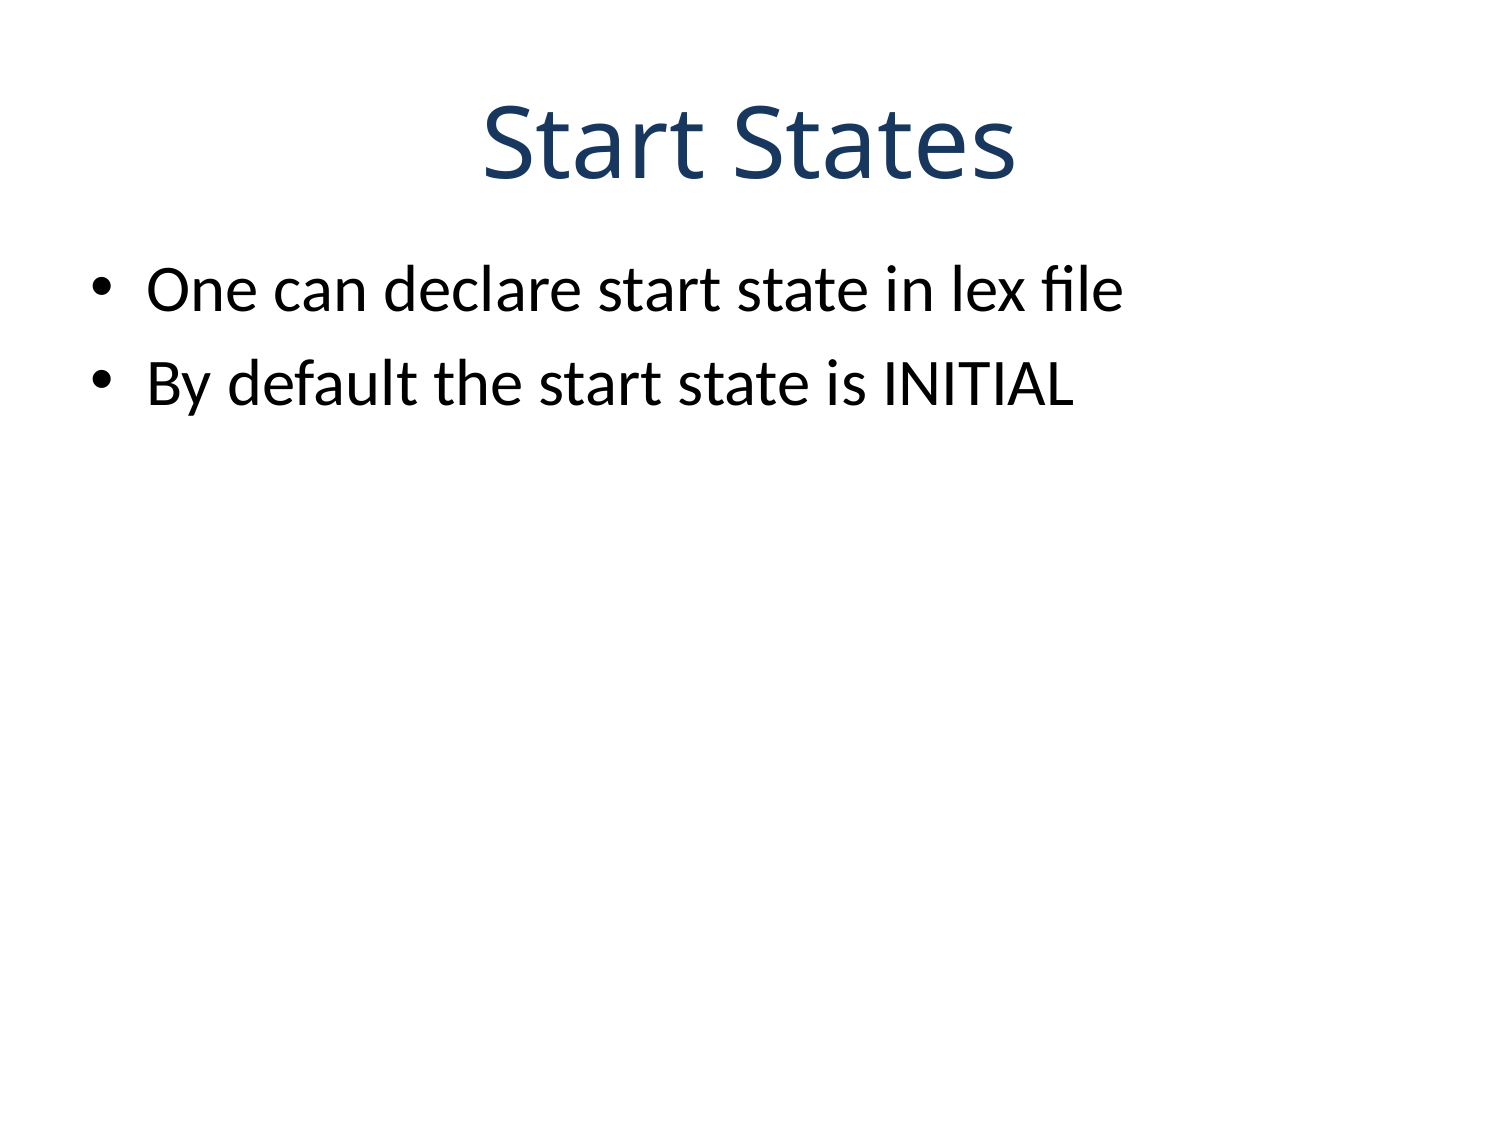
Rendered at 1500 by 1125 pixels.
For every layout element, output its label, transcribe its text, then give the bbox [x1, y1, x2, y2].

list One can declare start state in lex file By default the start state is INITIAL [75, 237, 1475, 1013]
title Start States [75, 45, 1425, 233]
